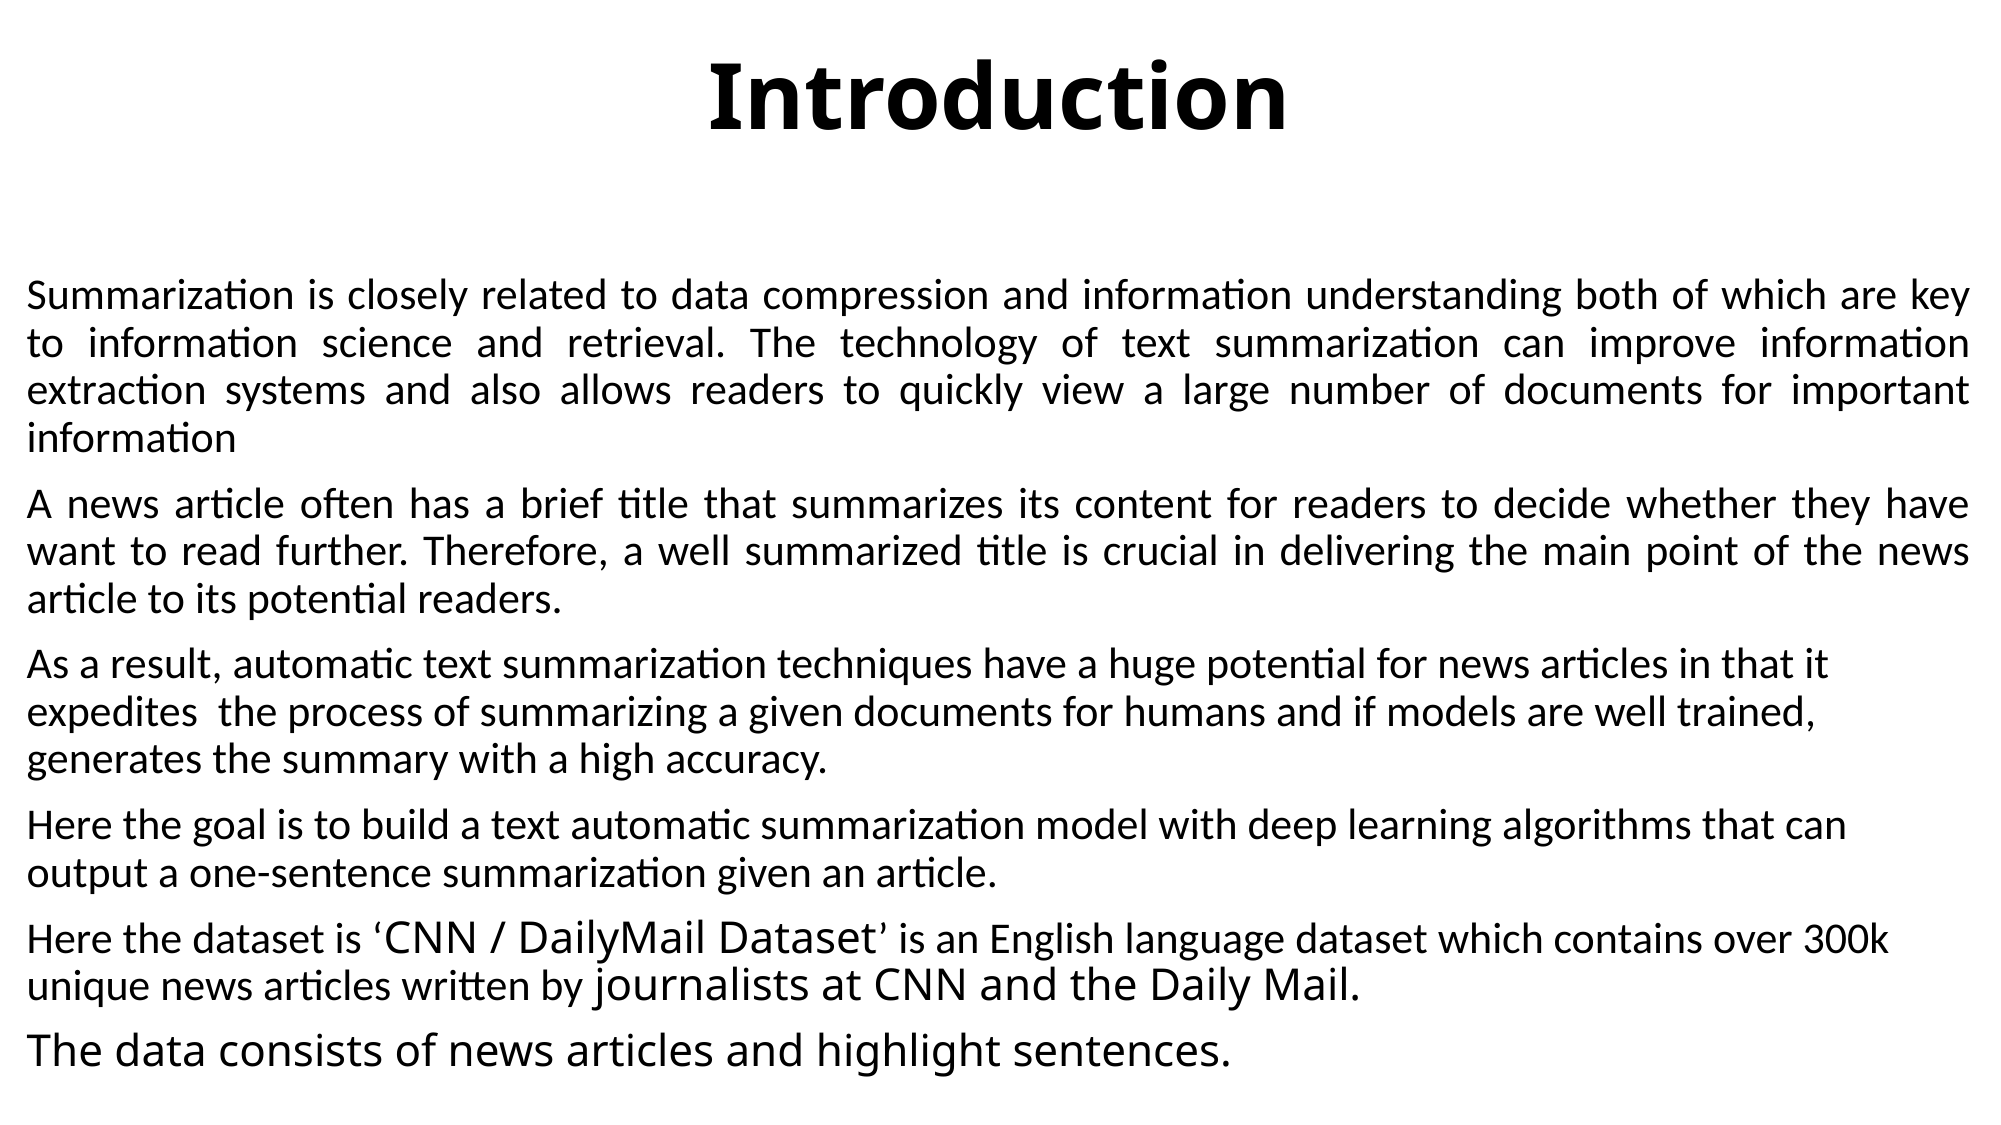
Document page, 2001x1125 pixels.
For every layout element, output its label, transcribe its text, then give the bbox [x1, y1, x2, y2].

title Introduction [382, 28, 1618, 158]
subtitle Summarization is closely related to data compression and information understanding both of which are key to information science and retrieval. The technology of text summarization can improve information extraction systems and also allows readers to quickly view a large number of documents for important information A news article often has a brief title that summarizes its content for readers to decide whether they have want to read further. Therefore, a well summarized title is crucial in delivering the main point of the news article to its potential readers. As a result, automatic text summarization techniques have a huge potential for news articles in that it expedites the process of summarizing a given documents for humans and if models are well trained, generates the summary with a high accuracy. Here the goal is to build a text automatic summarization model with deep learning algorithms that can output a one-sentence summarization given an article. Here the dataset is ‘CNN / DailyMail Dataset’ is an English language dataset which contains over 300k unique news articles written by journalists at CNN and the Daily Mail. The data consists of news articles and highlight sentences. [11, 264, 1989, 1125]
